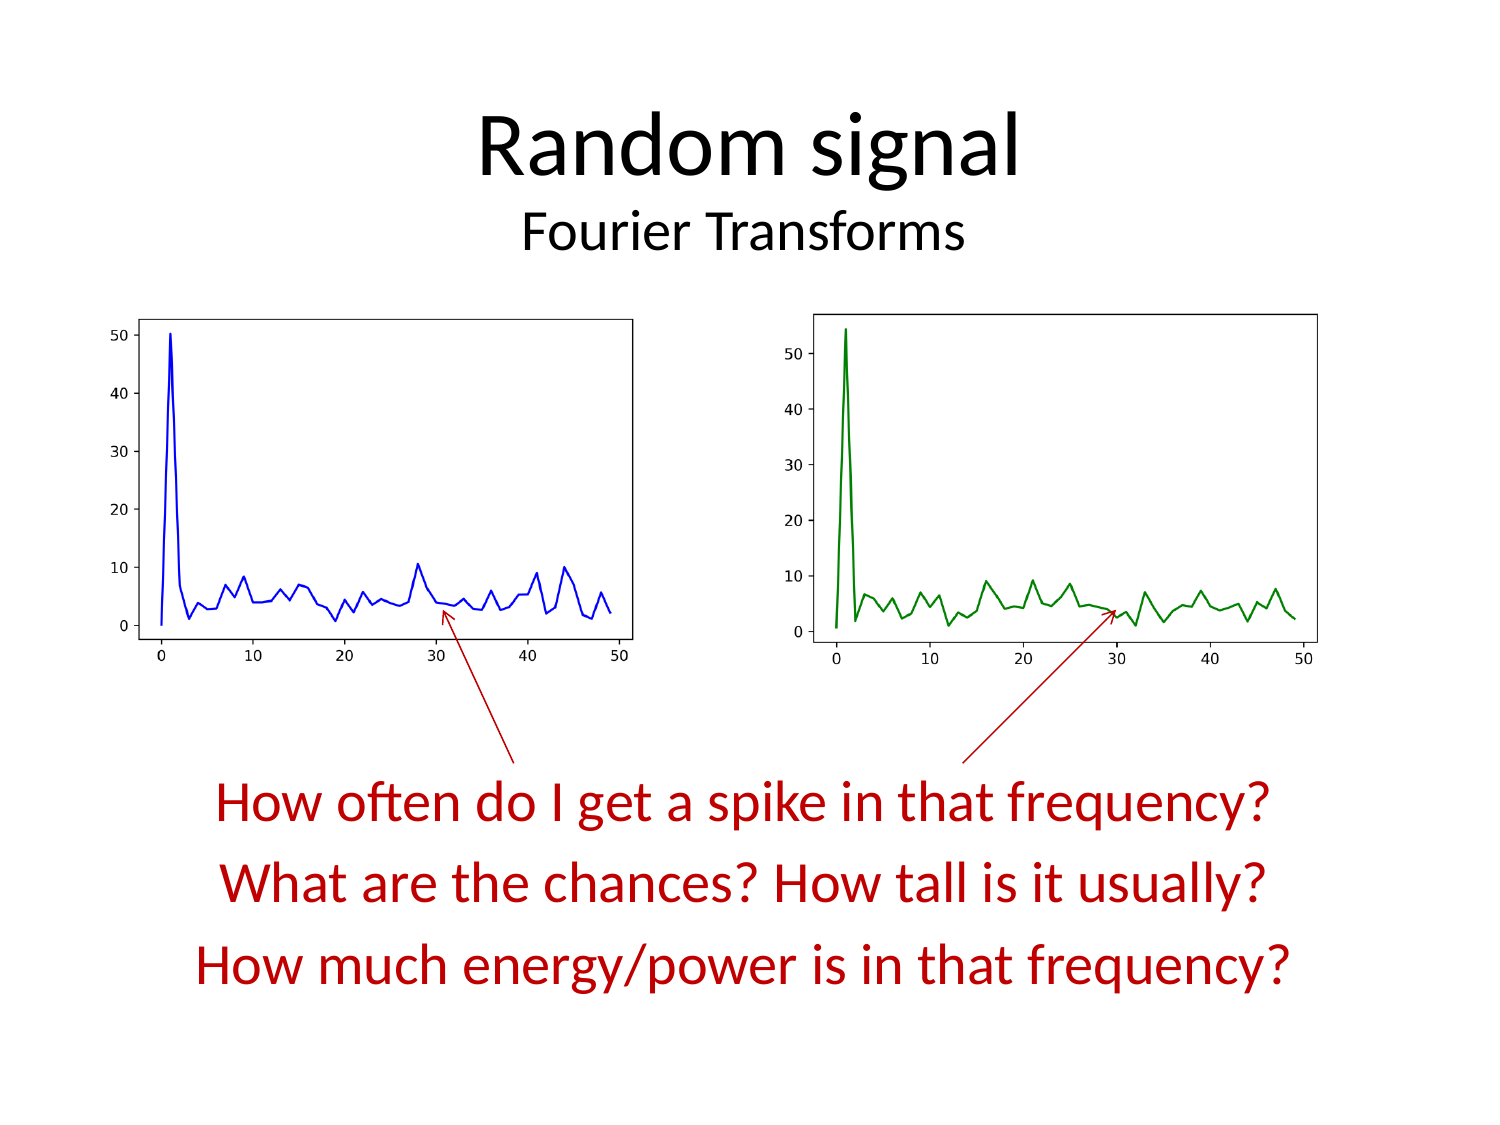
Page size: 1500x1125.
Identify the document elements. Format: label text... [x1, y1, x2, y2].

list Fourier Transforms How often do I get a spike in that frequency? What are the chances? How tall is it usually? How much energy/power is in that frequency? [88, 184, 1400, 1035]
picture [59, 267, 696, 693]
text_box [442, 609, 514, 764]
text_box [962, 609, 1117, 764]
picture [732, 262, 1383, 696]
title Random signal [75, 45, 1425, 233]
